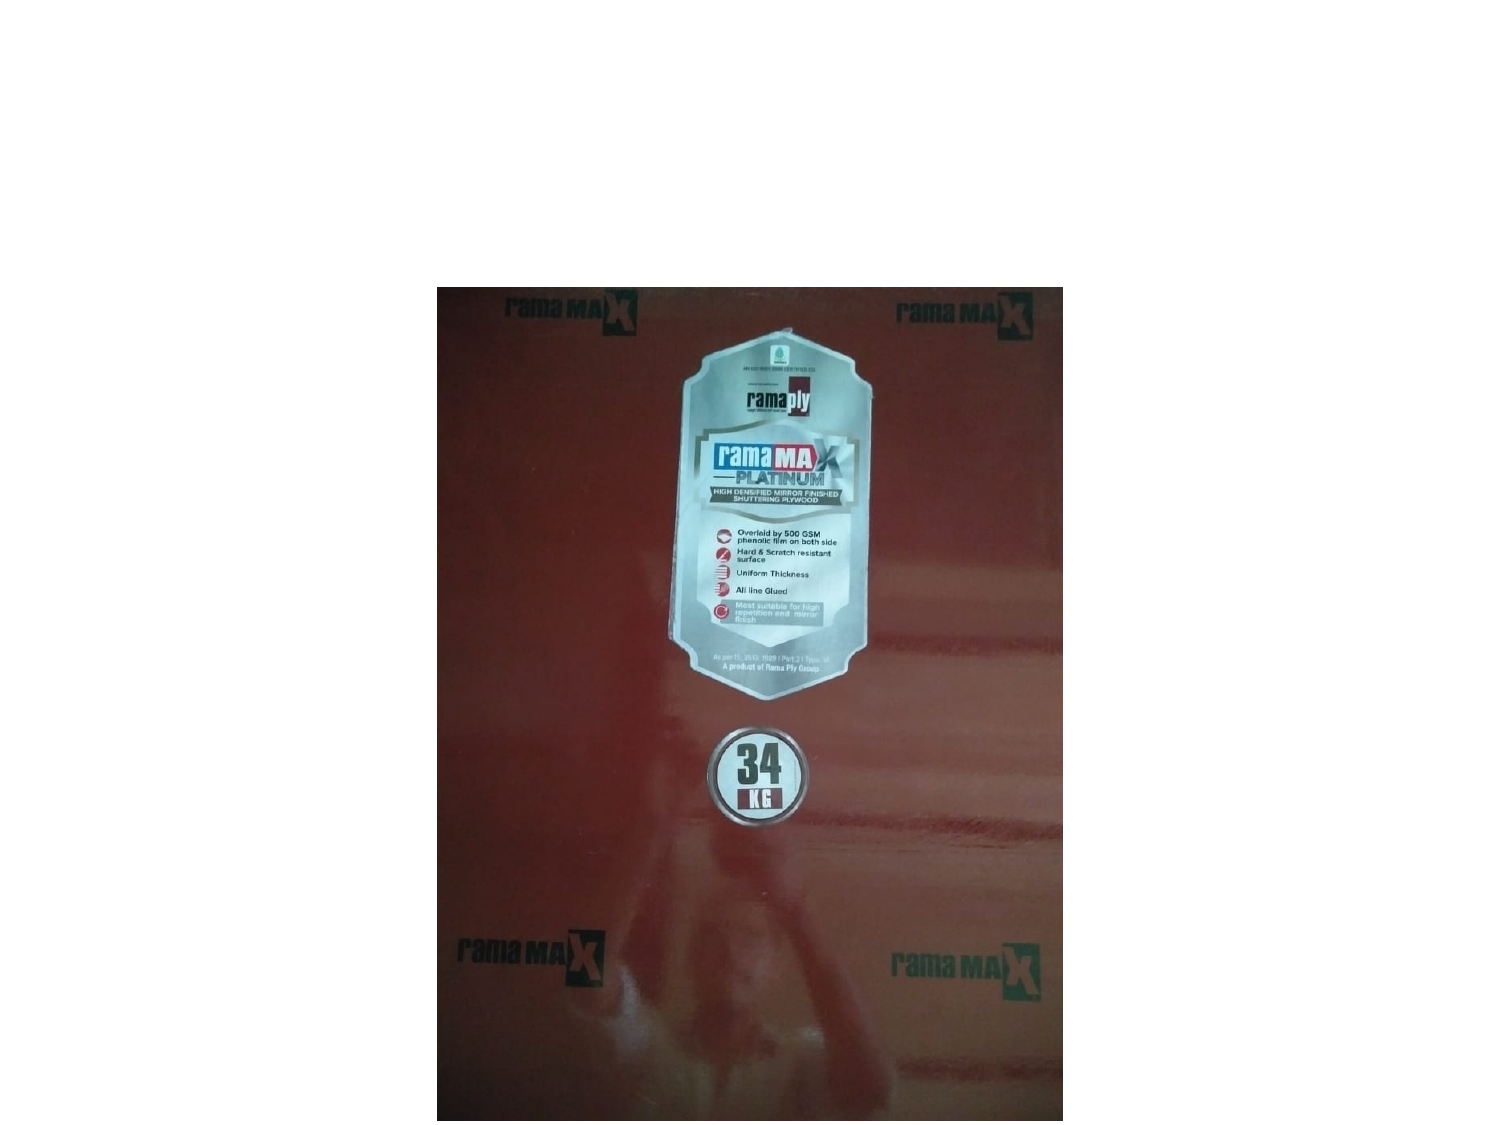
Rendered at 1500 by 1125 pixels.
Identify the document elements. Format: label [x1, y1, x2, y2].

picture [437, 287, 1063, 1122]
